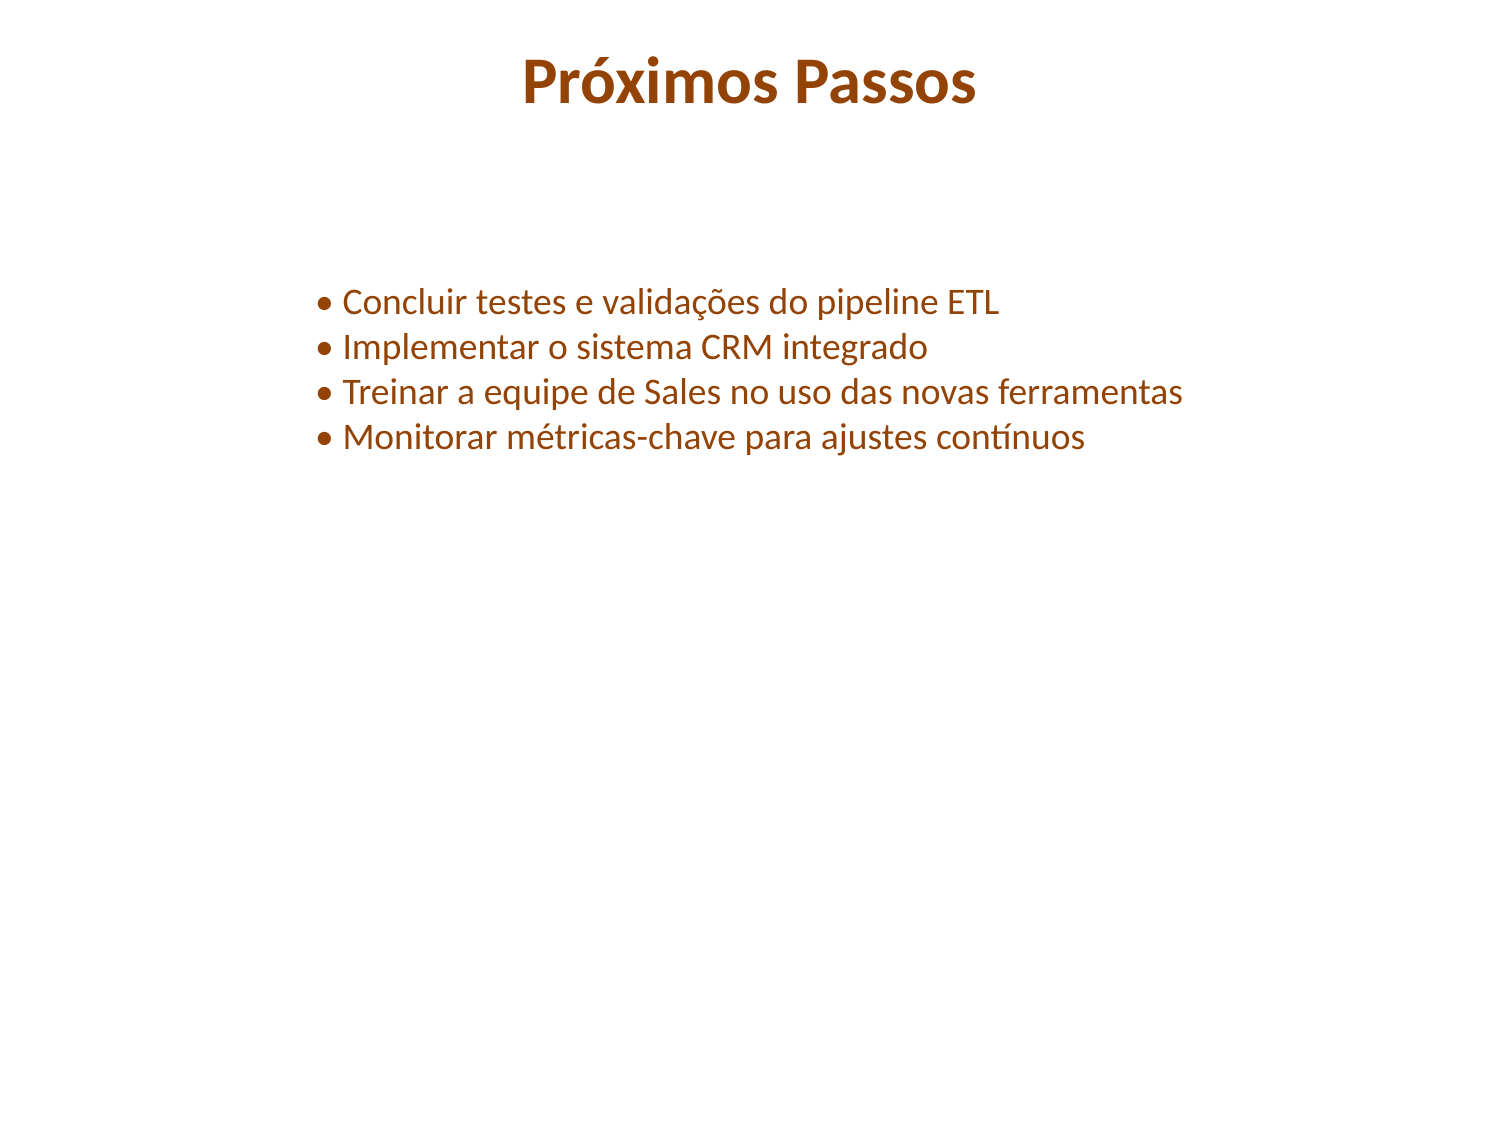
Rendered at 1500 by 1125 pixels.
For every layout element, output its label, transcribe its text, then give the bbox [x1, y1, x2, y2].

text_box Próximos Passos [507, 29, 993, 125]
text_box • Concluir testes e validações do pipeline ETL • Implementar o sistema CRM integrado • Treinar a equipe de Sales no uso das novas ferramentas • Monitorar métricas-chave para ajustes contínuos [300, 224, 1200, 465]
